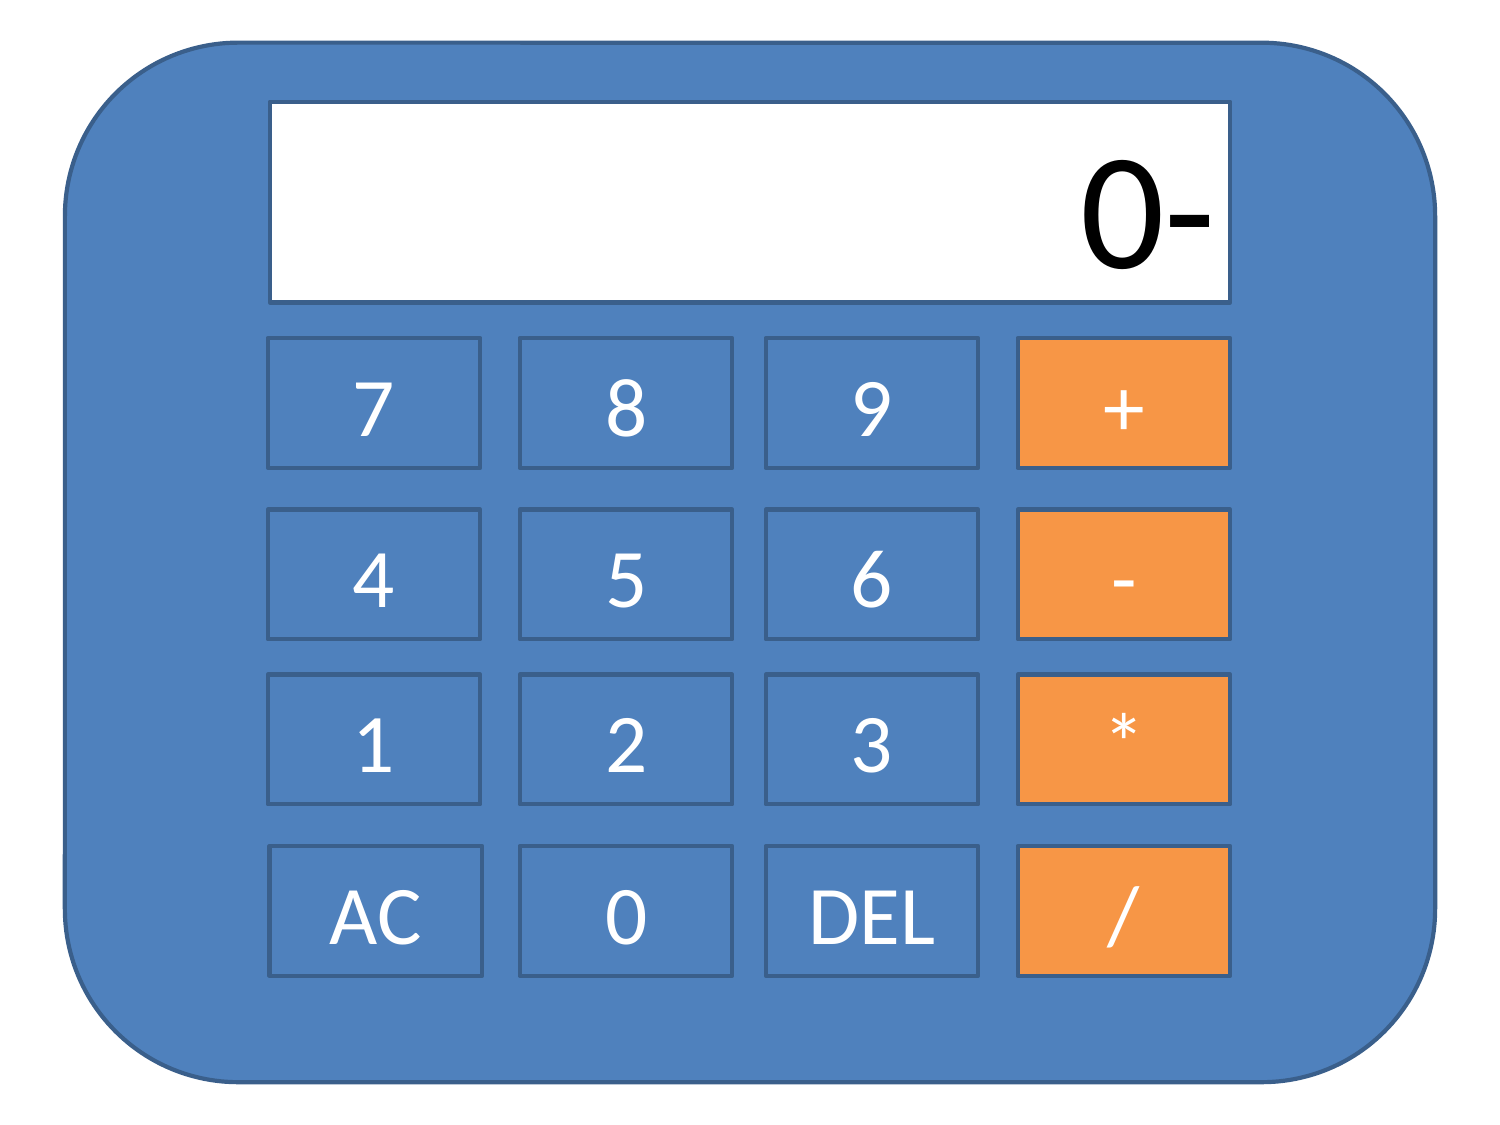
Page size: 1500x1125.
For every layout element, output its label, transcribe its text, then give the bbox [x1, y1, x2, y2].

text_box + [1016, 336, 1232, 470]
text_box 2 [518, 672, 734, 806]
text_box 4 [266, 507, 482, 641]
text_box 3 [764, 672, 980, 806]
text_box 1 [266, 672, 482, 806]
text_box 7 [266, 336, 482, 470]
text_box DEL [764, 844, 980, 978]
text_box * [1016, 672, 1232, 806]
text_box [62, 40, 1438, 1085]
text_box 9 [764, 336, 980, 470]
text_box 6 [764, 507, 980, 641]
text_box 5 [518, 507, 734, 641]
text_box 0- [268, 100, 1232, 305]
text_box 0 [518, 844, 734, 978]
text_box AC [267, 844, 484, 978]
text_box / [1016, 844, 1232, 978]
text_box 8 [518, 336, 734, 470]
text_box - [1016, 507, 1232, 641]
